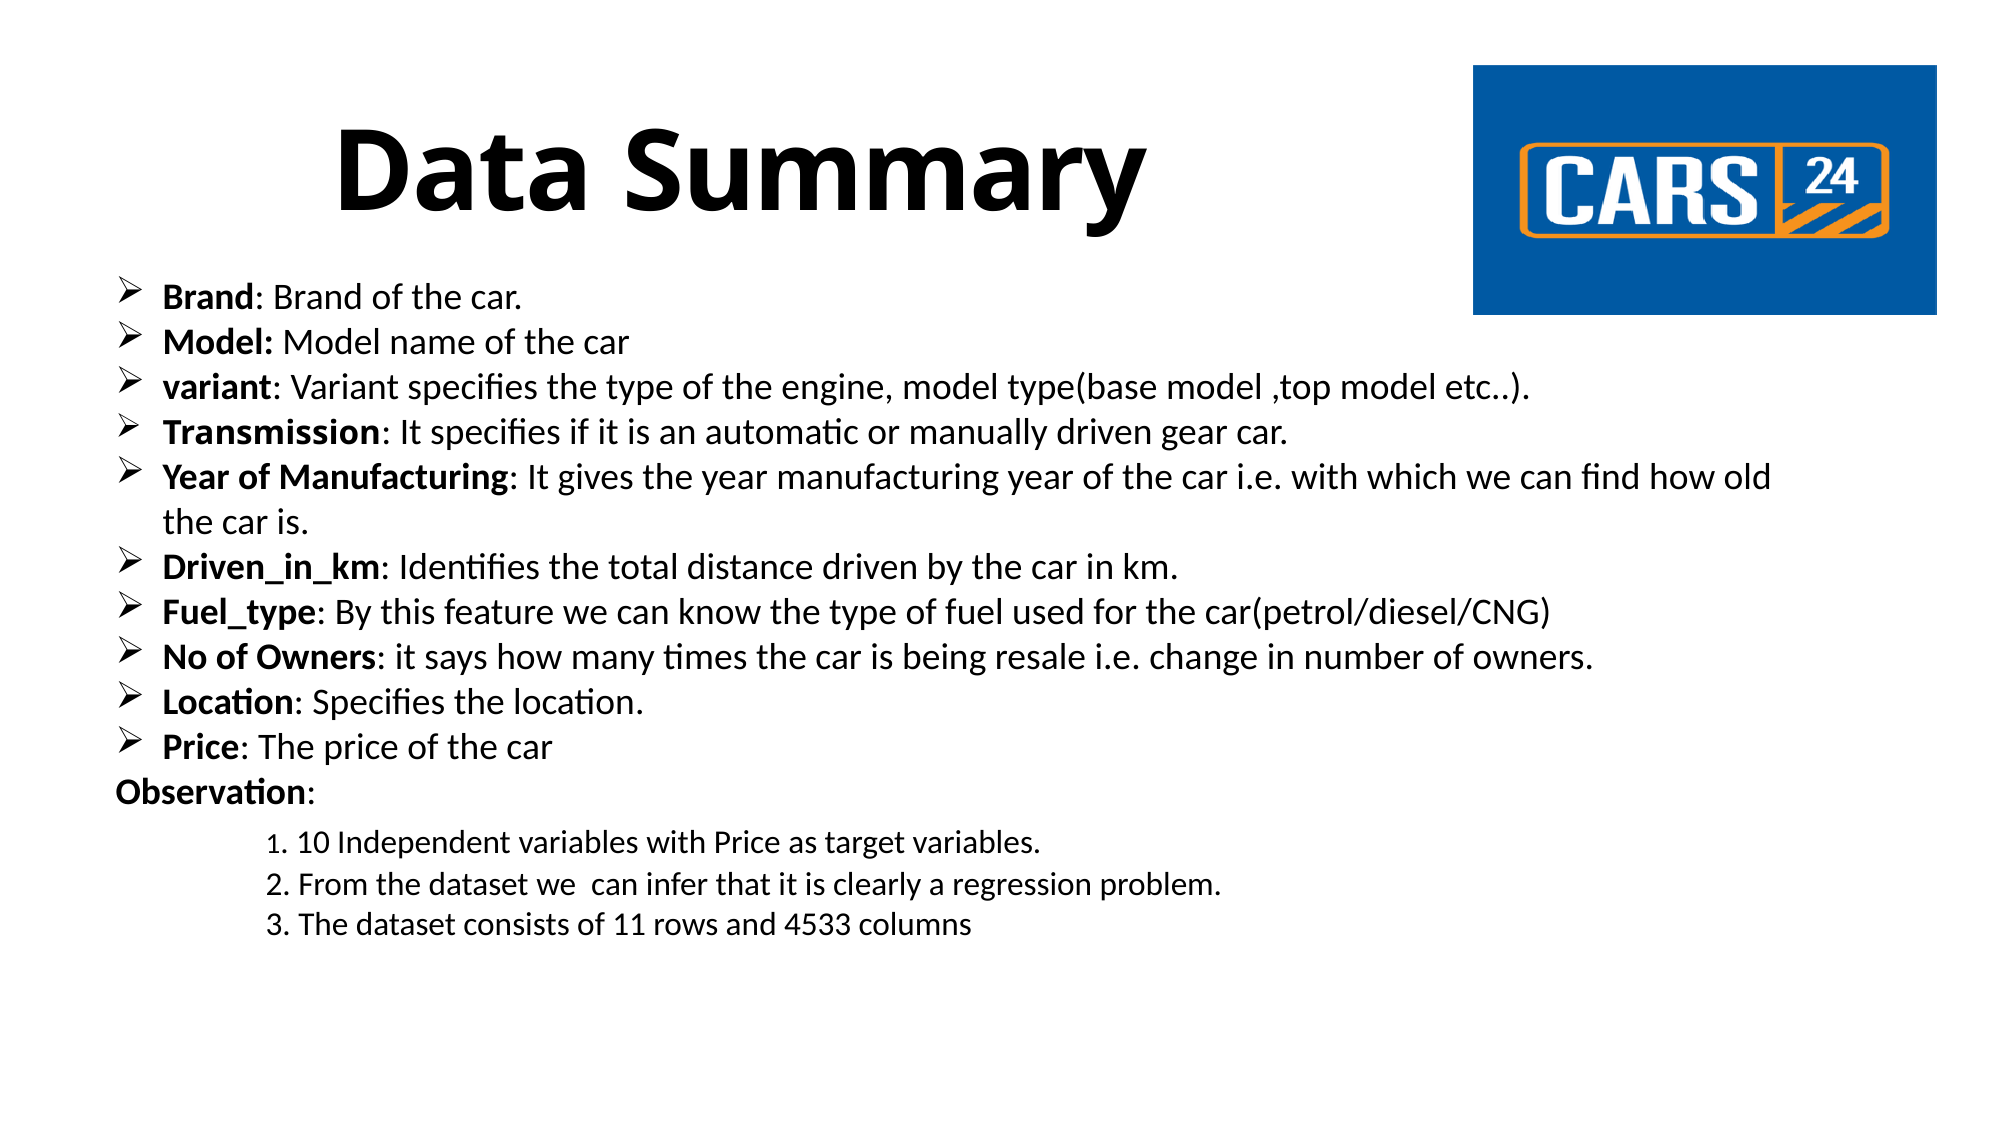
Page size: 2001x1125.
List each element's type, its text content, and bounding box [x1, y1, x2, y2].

title Data Summary [110, 73, 1370, 243]
picture [1473, 65, 1937, 315]
subtitle Brand: Brand of the car. Model: Model name of the car variant: Variant specifies the type of the engine, model type(base model ,top model etc..). Transmission: It specifies if it is an automatic or manually driven gear car. Year of Manufacturing: It gives the year manufacturing year of the car i.e. with which we can find how old the car is. Driven_in_km: Identifies the total distance driven by the car in km. Fuel_type: By this feature we can know the type of fuel used for the car(petrol/diesel/CNG) No of Owners: it says how many times the car is being resale i.e. change in number of owners. Location: Specifies the location. Price: The price of the car Observation: 1. 10 Independent variables with Price as target variables. 2. From the dataset we can infer that it is clearly a regression problem. 3. The dataset consists of 11 rows and 4533 columns [63, 246, 1854, 1019]
